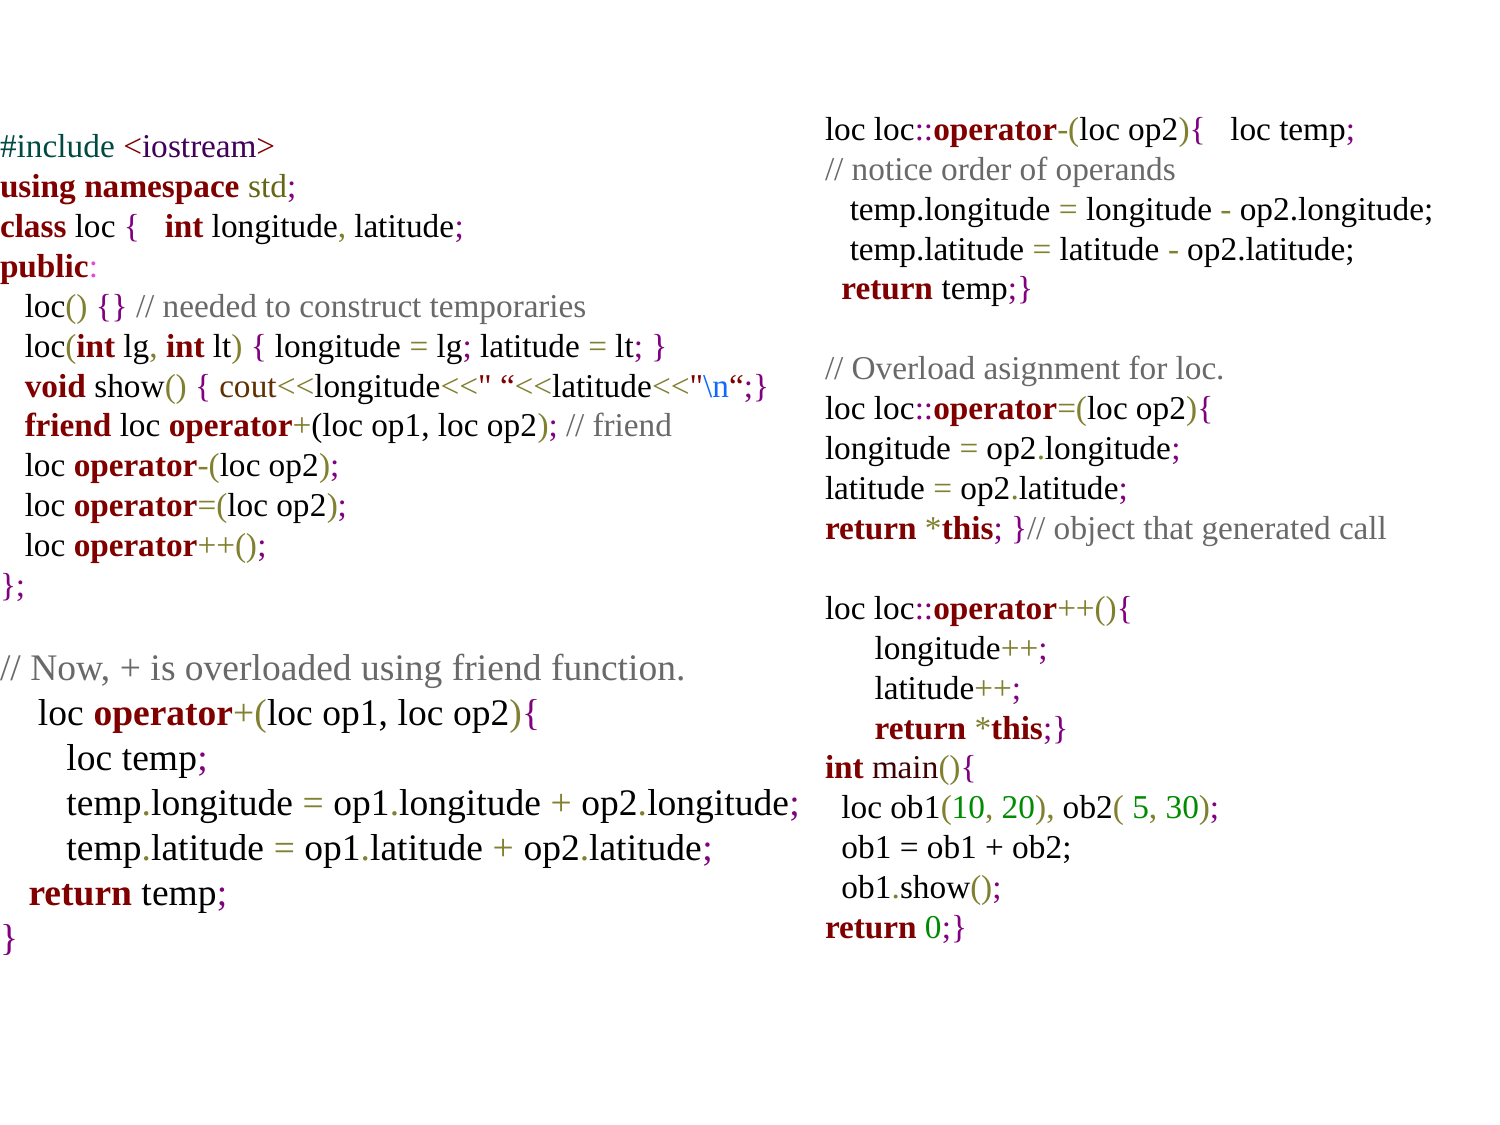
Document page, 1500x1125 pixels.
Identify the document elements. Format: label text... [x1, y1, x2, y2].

text_box #include <iostream> using namespace std; class loc { int longitude, latitude; public: loc() {} // needed to construct temporaries loc(int lg, int lt) { longitude = lg; latitude = lt; } void show() { cout<<longitude<<" “<<latitude<<"\n“;} friend loc operator+(loc op1, loc op2); // friend loc operator-(loc op2); loc operator=(loc op2); loc operator++(); }; // Now, + is overloaded using friend function. loc operator+(loc op1, loc op2){ loc temp; temp.longitude = op1.longitude + op2.longitude; temp.latitude = op1.latitude + op2.latitude; return temp; } [0, 124, 850, 959]
text_box loc loc::operator-(loc op2){ loc temp; // notice order of operands temp.longitude = longitude - op2.longitude; temp.latitude = latitude - op2.latitude; return temp;} // Overload asignment for loc. loc loc::operator=(loc op2){ longitude = op2.longitude; latitude = op2.latitude; return *this; }// object that generated call loc loc::operator++(){ longitude++; latitude++; return *this;} int main(){ loc ob1(10, 20), ob2( 5, 30); ob1 = ob1 + ob2; ob1.show(); return 0;} [825, 106, 1463, 946]
